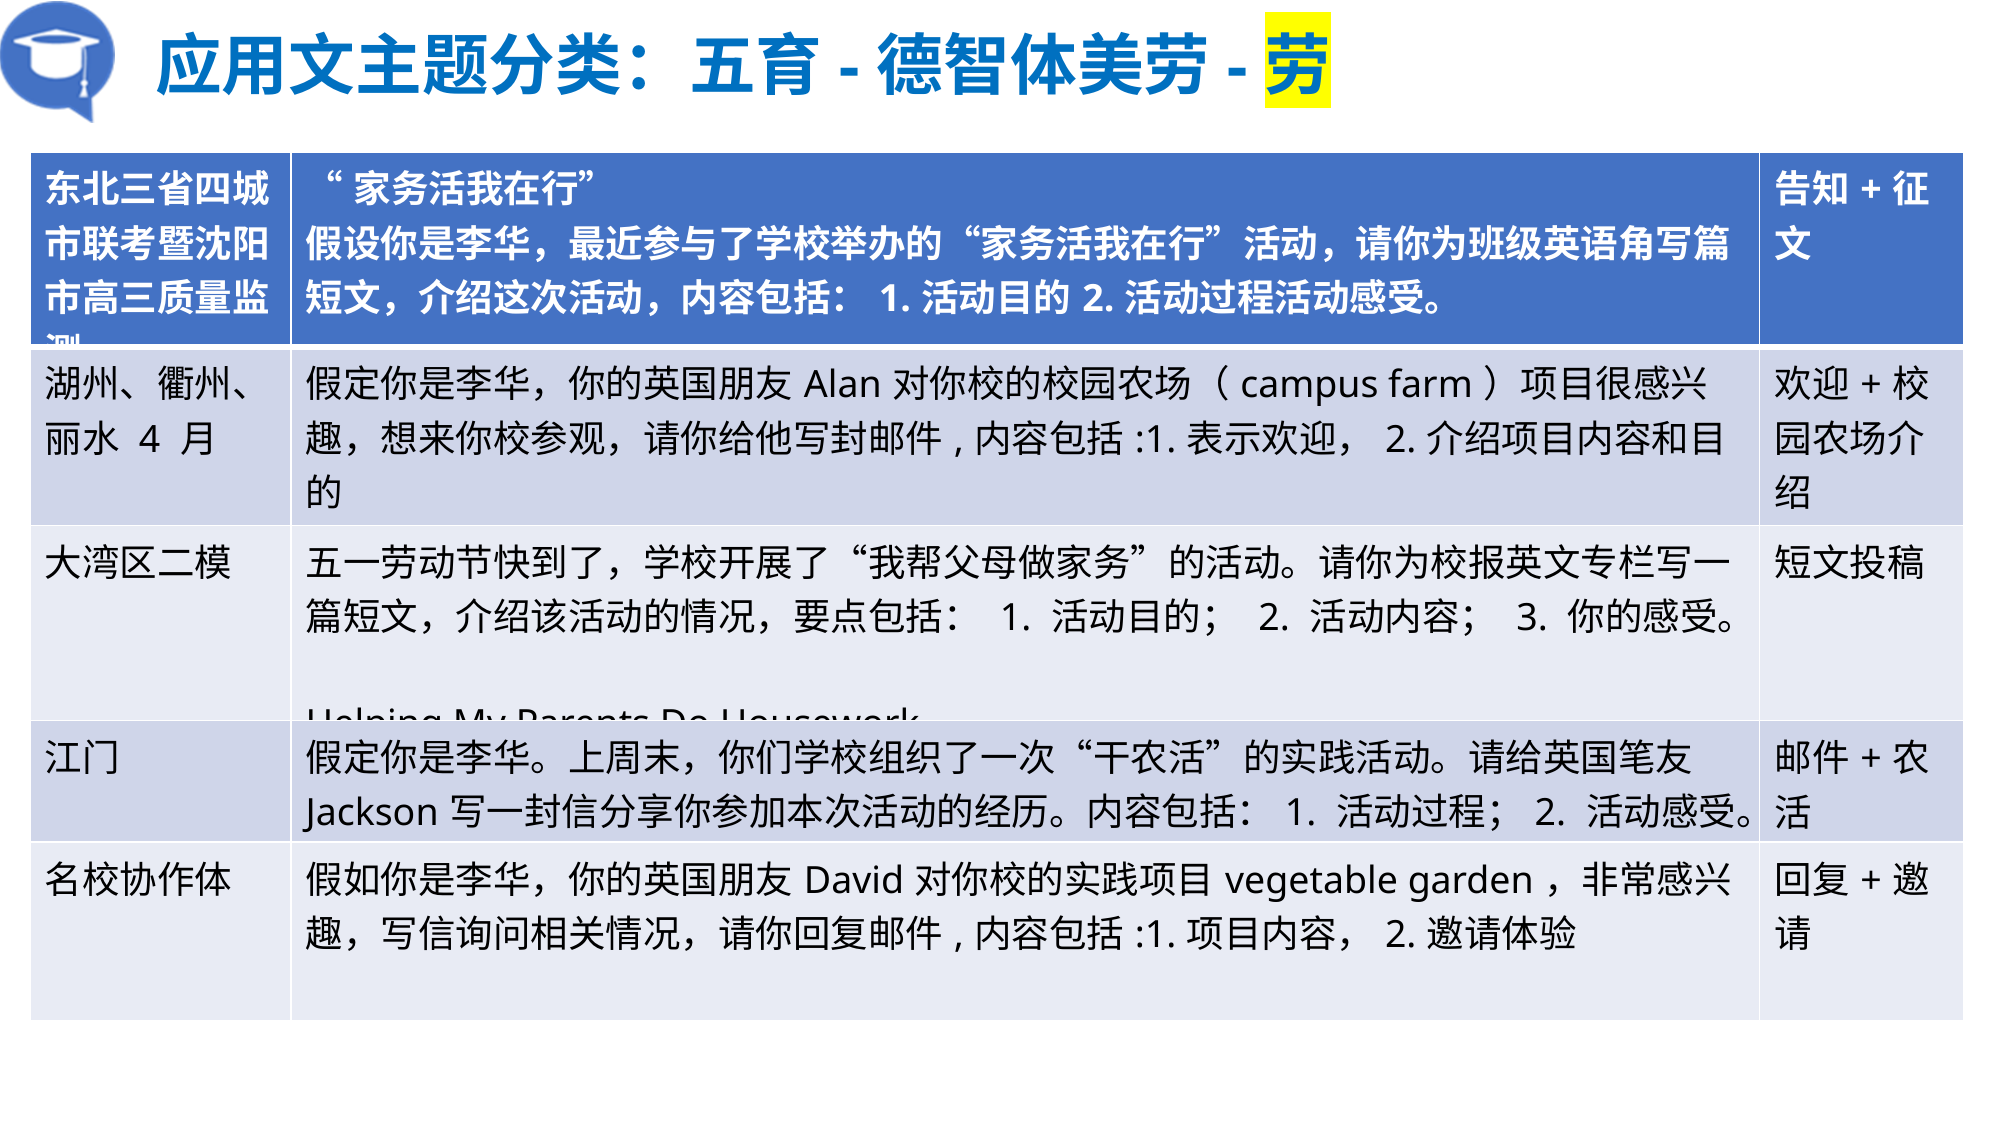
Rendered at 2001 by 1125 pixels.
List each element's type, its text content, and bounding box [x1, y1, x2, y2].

table_cell 邮件+农活 [1760, 721, 1963, 841]
table_cell 短文投稿 [1760, 526, 1963, 720]
table_cell 欢迎+校园农场介绍 [1760, 350, 1963, 525]
text_box 应用文主题分类：五育-德智体美劳-劳 [155, 22, 1392, 103]
table_cell 假定你是李华，你的英国朋友Alan对你校的校园农场（campus farm）项目很感兴趣，想来你校参观，请你给他写封邮件,内容包括:1.表示欢迎，2.介绍项目内容和目的 [292, 350, 1759, 525]
table_cell 假如你是李华，你的英国朋友David对你校的实践项目vegetable garden，非常感兴趣，写信询问相关情况，请你回复邮件,内容包括:1.项目内容，2.邀请体验 [292, 843, 1759, 1020]
table_header “家务活我在行” 假设你是李华，最近参与了学校举办的“家务活我在行”活动，请你为班级英语角写篇短文，介绍这次活动，内容包括：1.活动目的2.活动过程活动感受。 [292, 153, 1759, 344]
table_cell 大湾区二模 [31, 526, 290, 720]
table_header 告知+征文 [1760, 153, 1963, 344]
table_cell 假定你是李华。上周末，你们学校组织了一次“干农活”的实践活动。请给英国笔友Jackson写一封信分享你参加本次活动的经历。内容包括：1. 活动过程；2. 活动感受。 [292, 721, 1759, 841]
table_cell 江门 [31, 721, 290, 841]
table_cell 名校协作体 [31, 843, 290, 1020]
table_header 东北三省四城市联考暨沈阳市高三质量监测 [31, 153, 290, 344]
table_cell 湖州、衢州、丽水 4 月 [31, 350, 290, 525]
table_cell 五一劳动节快到了，学校开展了“我帮父母做家务”的活动。请你为校报英文专栏写一篇短文，介绍该活动的情况，要点包括： 1. 活动目的； 2. 活动内容； 3. 你的感受。 Helping My Parents Do Housework [292, 526, 1759, 720]
table_cell 回复+邀请 [1760, 843, 1963, 1020]
picture [0, 1, 115, 123]
